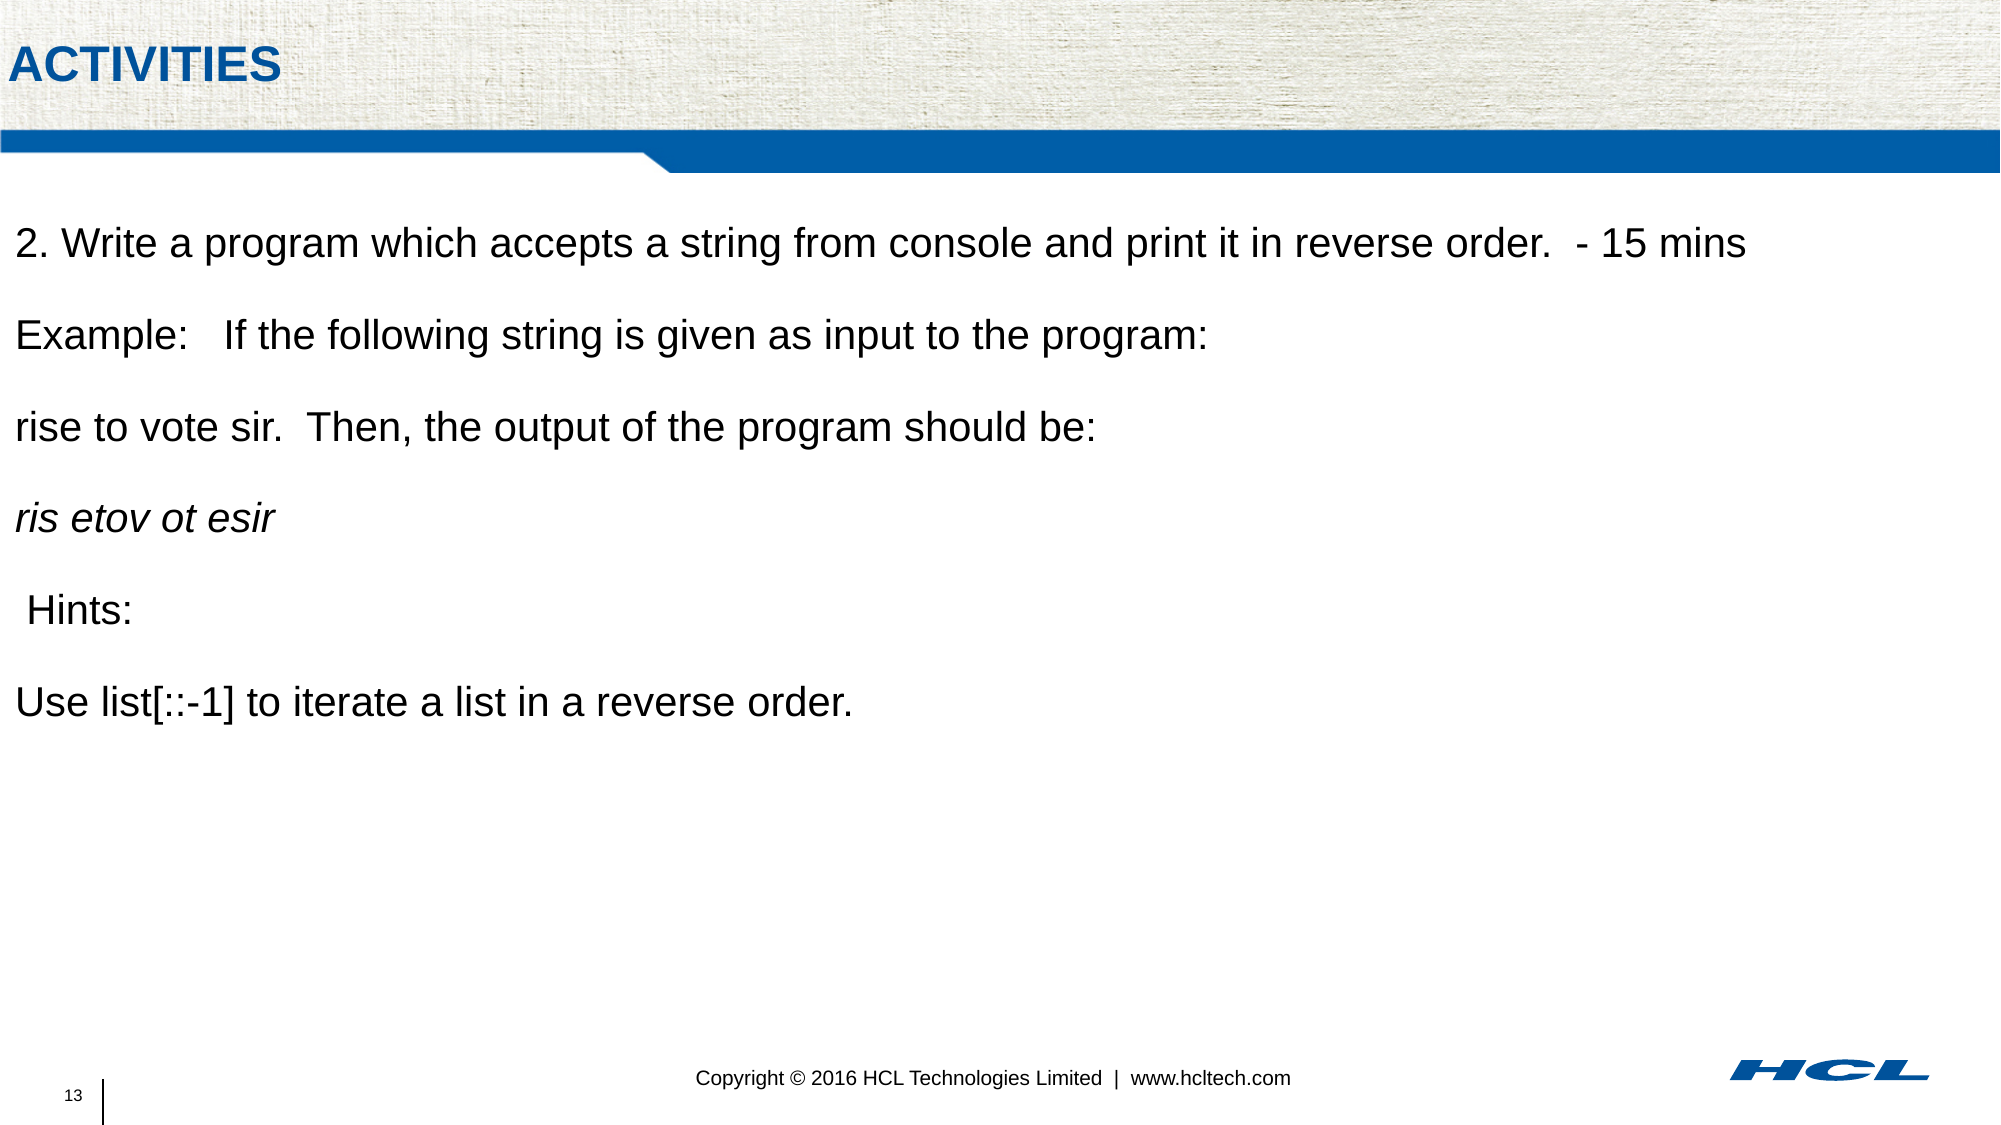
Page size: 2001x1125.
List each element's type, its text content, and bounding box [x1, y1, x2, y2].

list 2. Write a program which accepts a string from console and print it in reverse order. - 15 mins Example: If the following string is given as input to the program: rise to vote sir. Then, the output of the program should be: ris etov ot esir Hints: Use list[::-1] to iterate a list in a reverse order. [0, 208, 1867, 951]
title activities [0, 0, 1867, 123]
picture [0, 0, 2000, 173]
